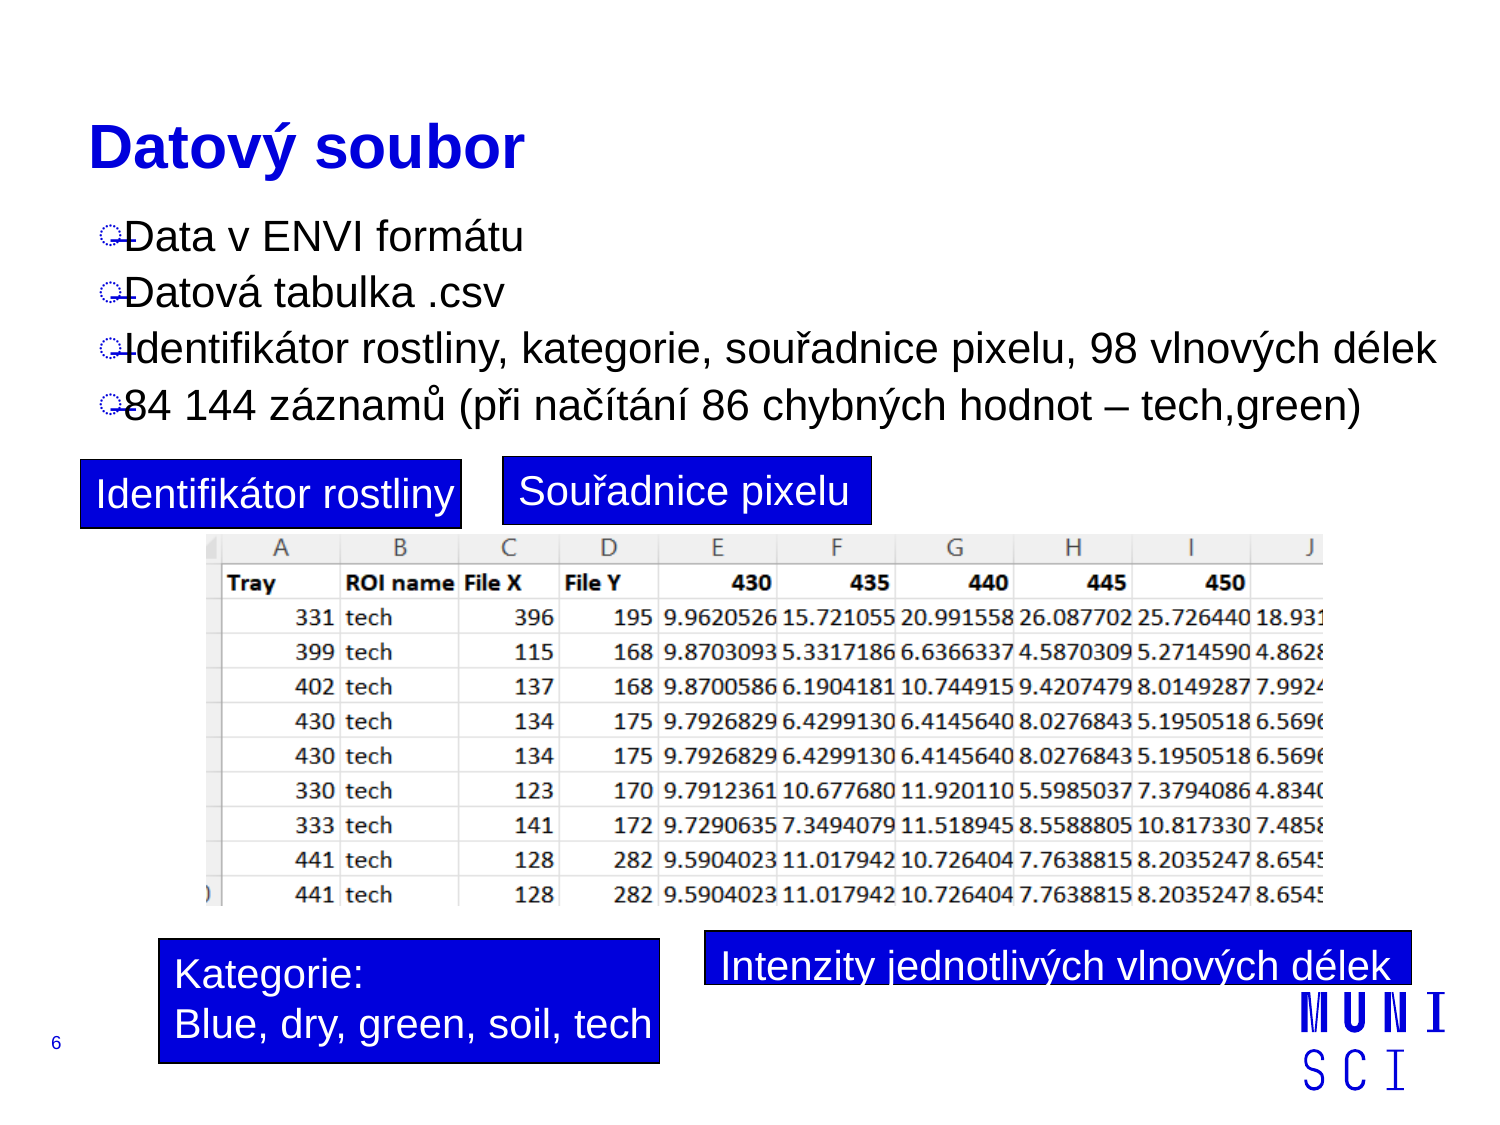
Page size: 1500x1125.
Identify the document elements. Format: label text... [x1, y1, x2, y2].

list Data v ENVI formátu Datová tabulka .csv Identifikátor rostliny, kategorie, souřadnice pixelu, 98 vlnových délek 84 144 záznamů (při načítání 86 chybných hodnot – tech,green) [88, 203, 1500, 957]
title Datový soubor [88, 118, 1412, 193]
slide_number 6 [50, 1021, 75, 1063]
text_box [80, 456, 1412, 1064]
